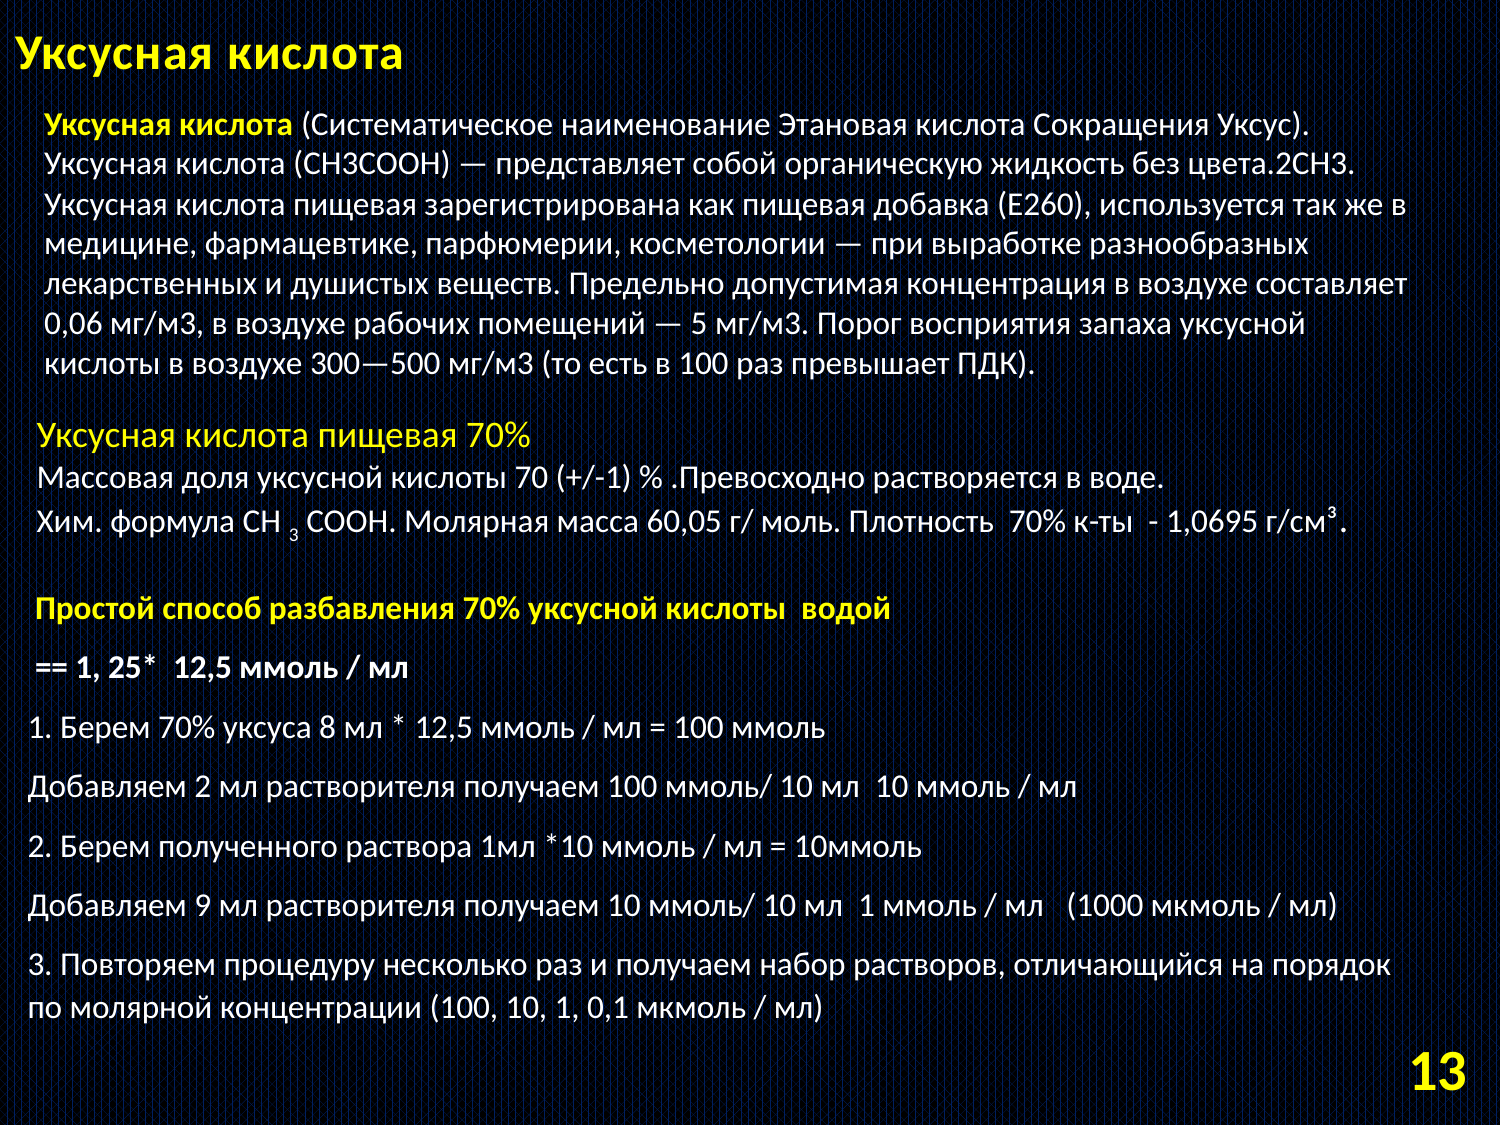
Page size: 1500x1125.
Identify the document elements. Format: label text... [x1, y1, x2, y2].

text_box Уксусная кислота (Систематическое наименование Этановая кислота Сокращения Уксус). Уксусная кислота (CH3COOH) — представляет собой органическую жидкость без цвета.2CH3. Уксусная кислота пищевая зарегистрирована как пищевая добавка (Е260), используется так же в медицине, фармацевтике, парфюмерии, косметологии — при выработке разнообразных лекарственных и душистых веществ. Предельно допустимая концентрация в воздухе составляет 0,06 мг/м3, в воздухе рабочих помещений — 5 мг/м3. Порог восприятия запаха уксусной кислоты в воздухе 300—500 мг/м3 (то есть в 100 раз превышает ПДК). [29, 94, 1436, 389]
text_box [363, 553, 1124, 600]
text_box Уксусная кислота пищевая 70% Массовая доля уксусной кислоты 70 (+/-1) % .Превосходно растворяется в воде. Хим. формула CH 3 COOH. Молярная масса 60,05 г/ моль. Плотность 70% к-ты - 1,0695 г/см³. [21, 403, 1428, 553]
text_box 13 [1305, 1037, 1483, 1097]
title Уксусная кислота [0, 0, 526, 87]
